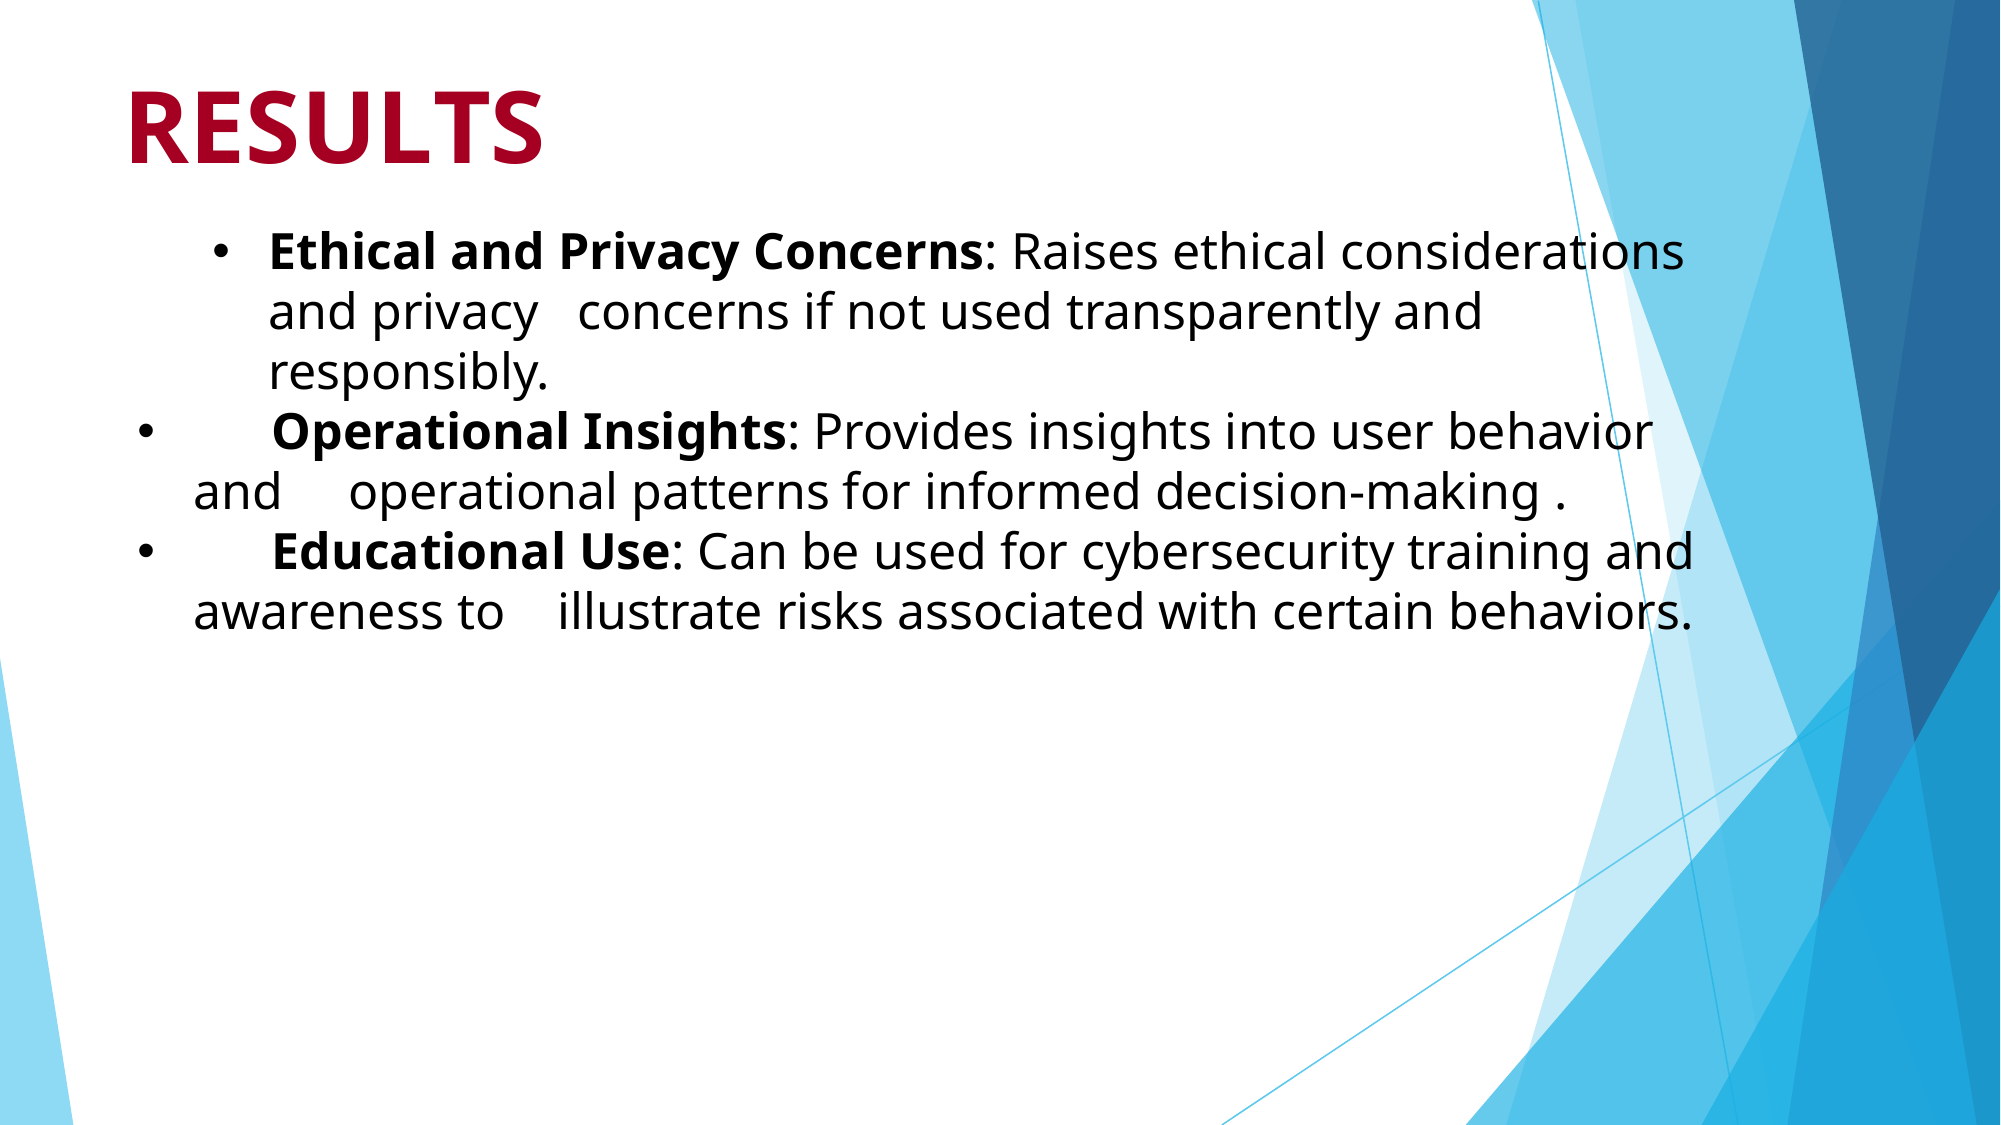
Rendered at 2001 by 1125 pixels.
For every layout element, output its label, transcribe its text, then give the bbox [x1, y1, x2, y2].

text_box Ethical and Privacy Concerns: Raises ethical considerations and privacy concerns if not used transparently and responsibly. Operational Insights: Provides insights into user behavior and operational patterns for informed decision-making . Educational Use: Can be used for cybersecurity training and awareness to illustrate risks associated with certain behaviors. [122, 212, 1713, 648]
title RESULTS [123, 63, 1877, 188]
